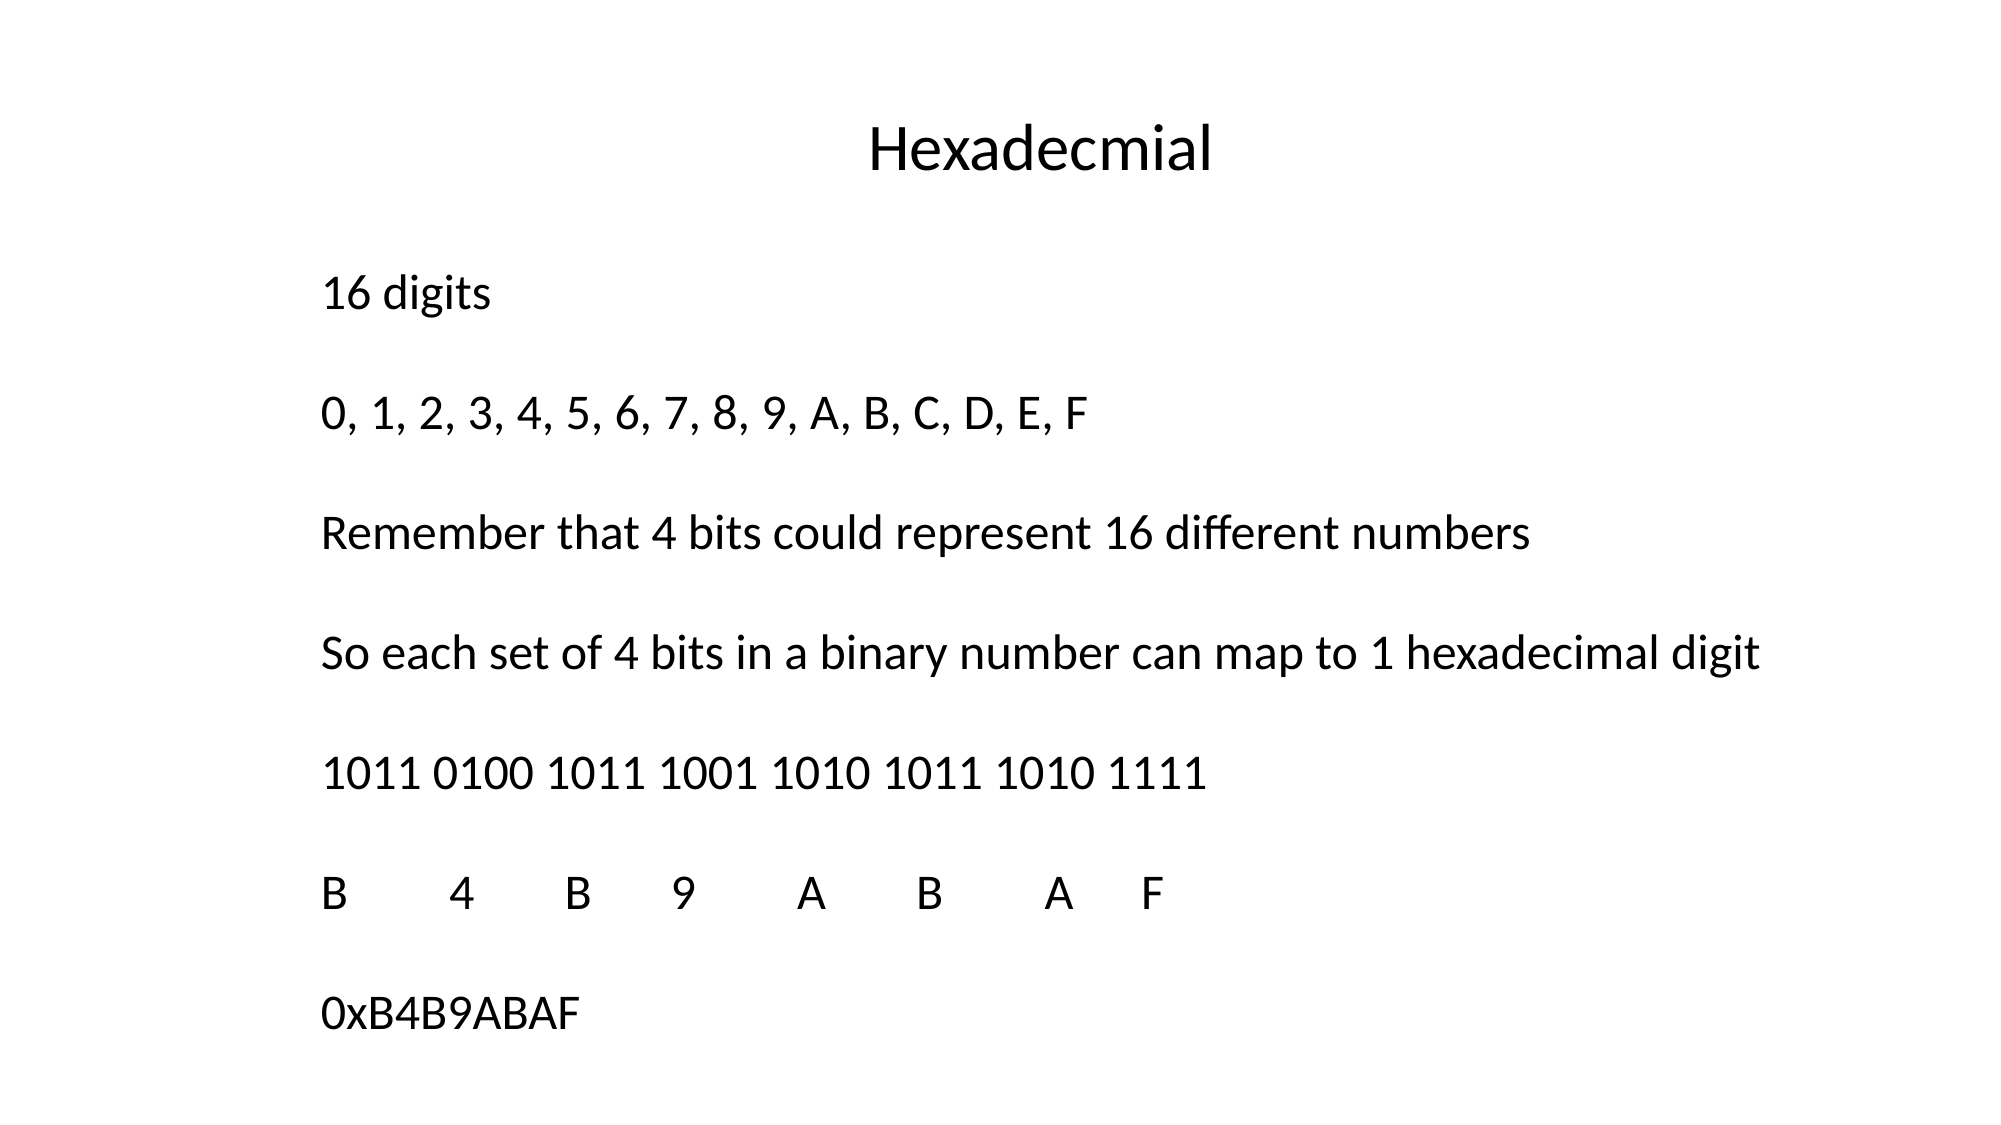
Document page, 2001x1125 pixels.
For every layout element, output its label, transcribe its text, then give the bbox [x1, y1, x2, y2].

text_box Hexadecmial [310, 96, 1772, 191]
text_box 16 digits 0, 1, 2, 3, 4, 5, 6, 7, 8, 9, A, B, C, D, E, F Remember that 4 bits could represent 16 different numbers So each set of 4 bits in a binary number can map to 1 hexadecimal digit 1011 0100 1011 1001 1010 1011 1010 1111 B 4 B 9 A B A F 0xB4B9ABAF [306, 192, 1777, 1125]
